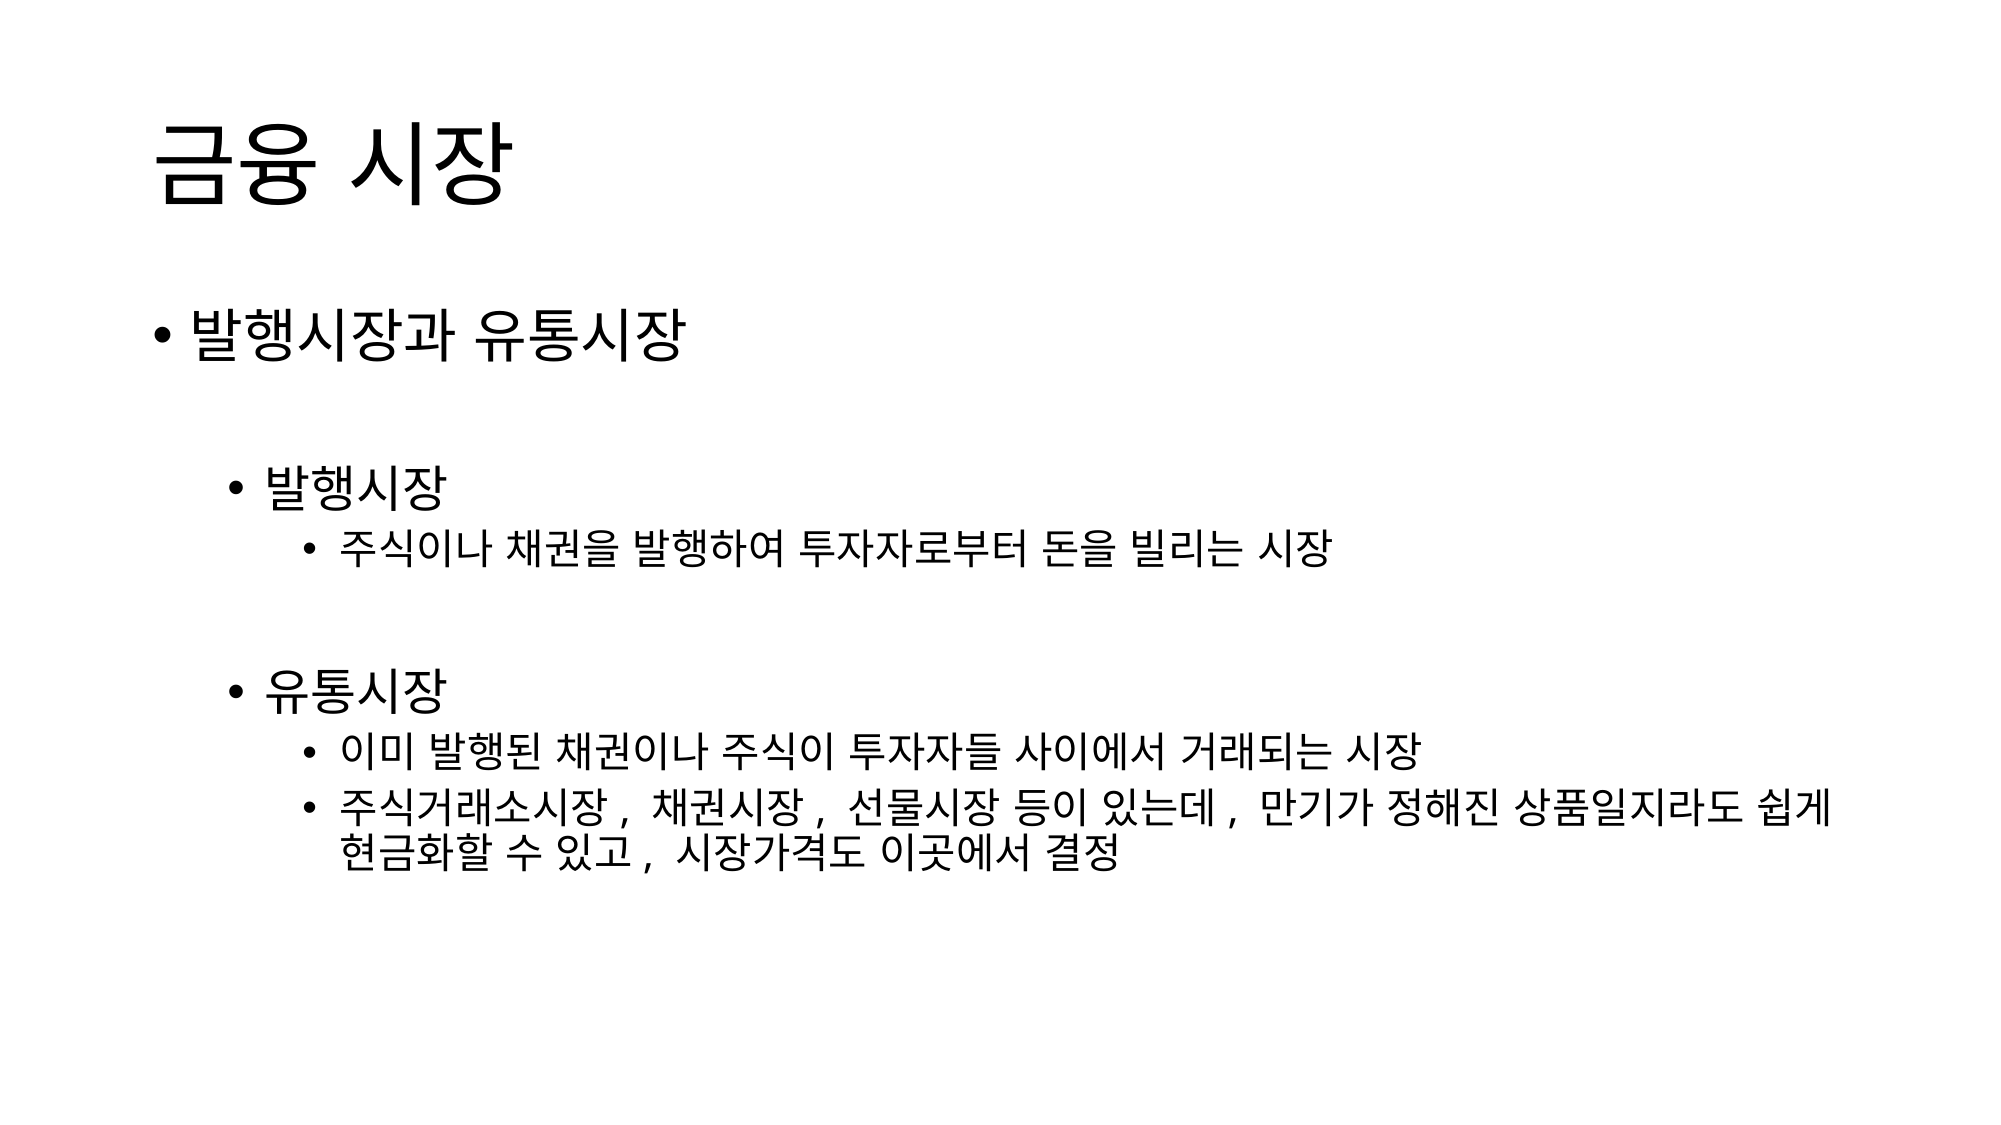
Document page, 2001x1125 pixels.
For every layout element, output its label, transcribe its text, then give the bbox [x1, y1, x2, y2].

title 금융 시장 [137, 59, 1863, 278]
list 발행시장과 유통시장 발행시장 주식이나 채권을 발행하여 투자자로부터 돈을 빌리는 시장 유통시장 이미 발행된 채권이나 주식이 투자자들 사이에서 거래되는 시장 주식거래소시장, 채권시장, 선물시장 등이 있는데, 만기가 정해진 상품일지라도 쉽게 현금화할 수 있고, 시장가격도 이곳에서 결정 [137, 299, 1863, 1014]
